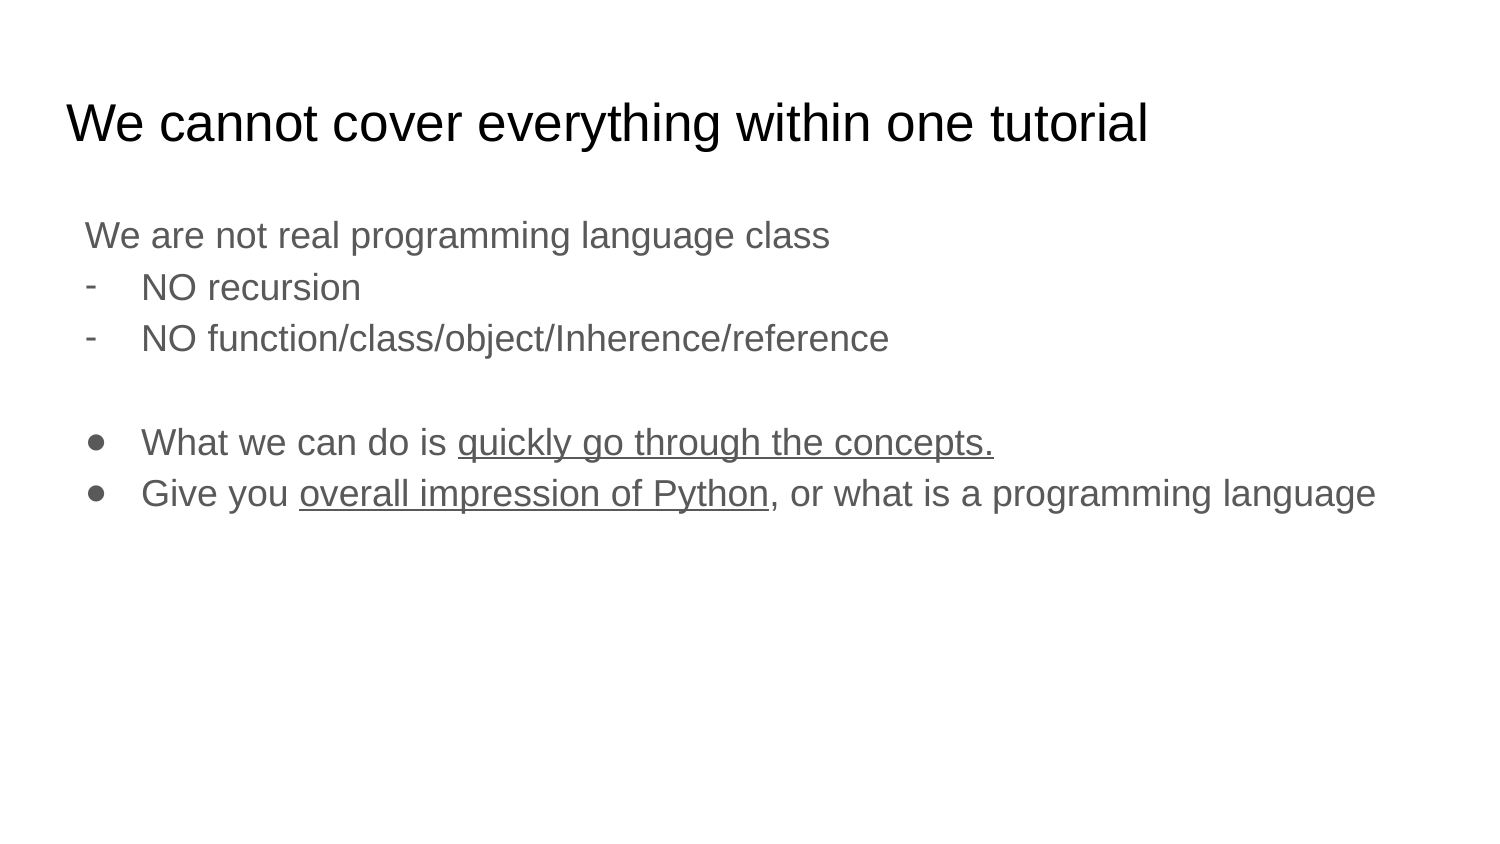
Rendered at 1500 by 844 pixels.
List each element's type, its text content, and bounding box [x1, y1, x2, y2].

list We are not real programming language class NO recursion NO function/class/object/Inherence/reference What we can do is quickly go through the concepts. Give you overall impression of Python, or what is a programming language [51, 189, 1449, 750]
title We cannot cover everything within one tutorial [51, 72, 1449, 167]
